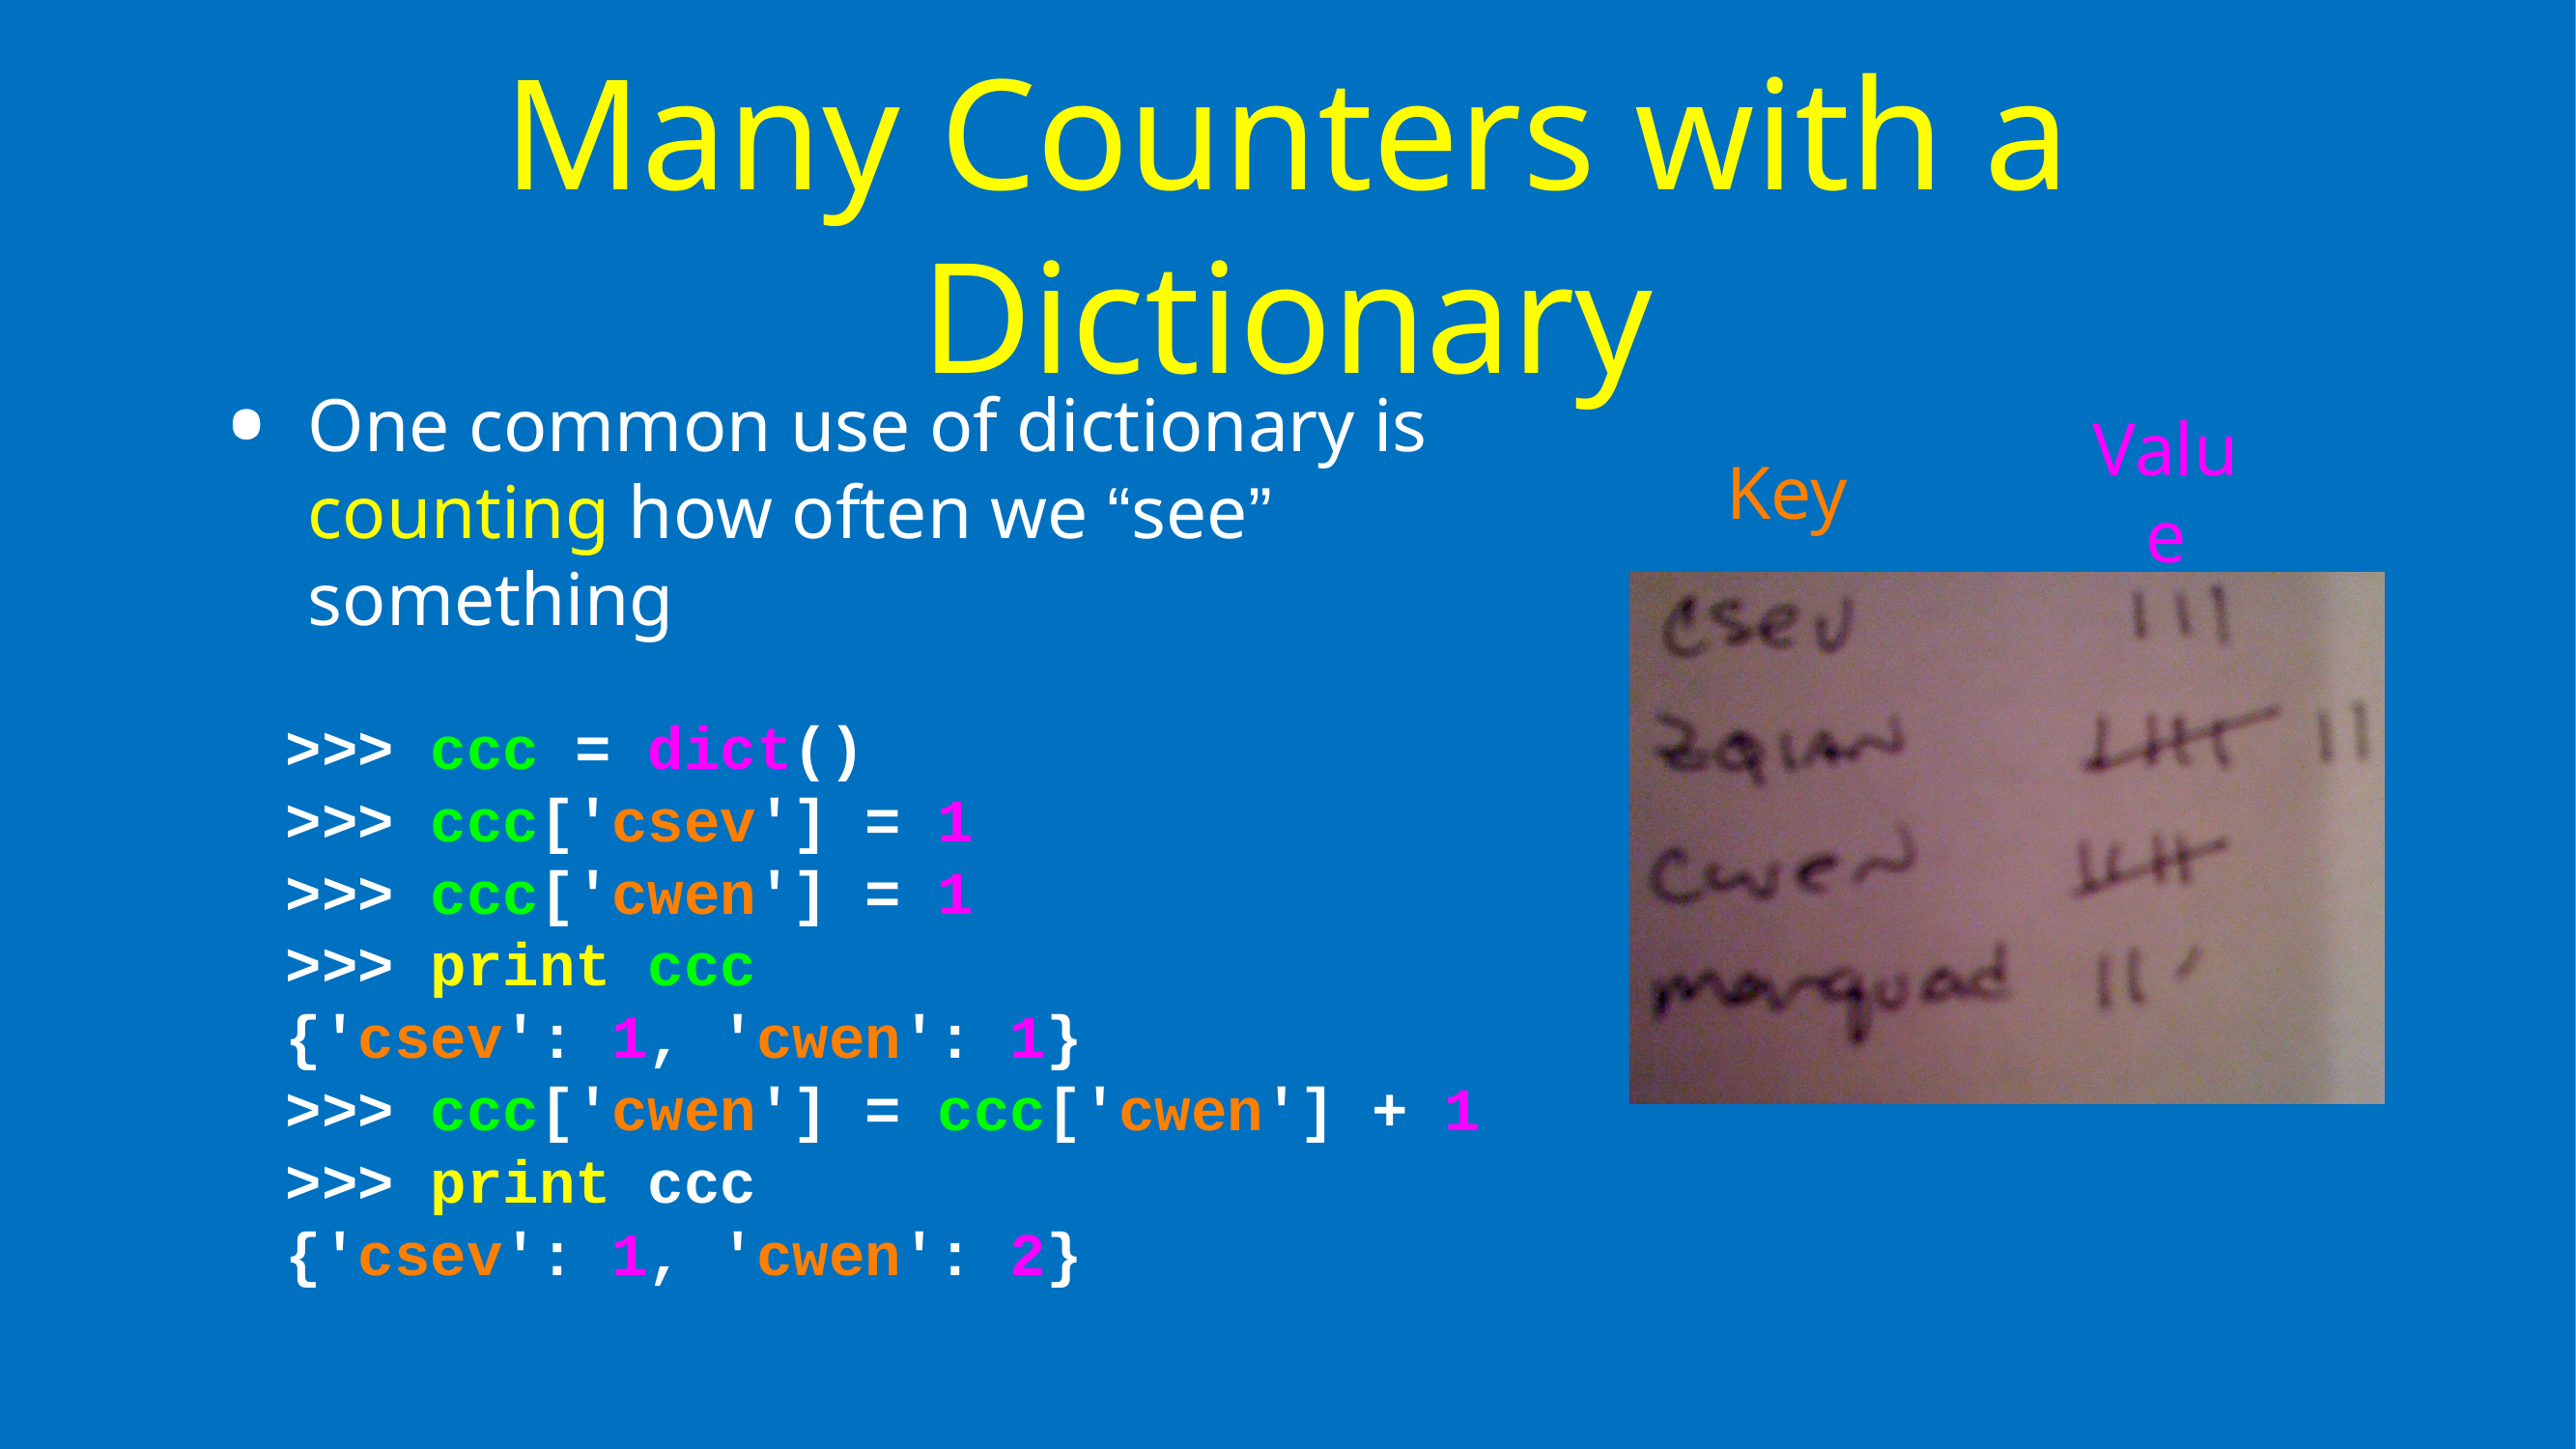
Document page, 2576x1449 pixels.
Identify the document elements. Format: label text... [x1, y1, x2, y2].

text_box Value [2078, 440, 2253, 540]
title Many Counters with a Dictionary [183, 38, 2391, 403]
list One common use of dictionary is counting how often we “see” something [183, 382, 1542, 637]
text_box >>> ccc = dict() >>> ccc['csev'] = 1 >>> ccc['cwen'] = 1 >>> print ccc {'csev': 1, 'cwen': 1} >>> ccc['cwen'] = ccc['cwen'] + 1 >>> print ccc {'csev': 1, 'cwen': 2} [285, 660, 1526, 1337]
text_box Key [1723, 440, 1851, 540]
picture [1629, 572, 2385, 1104]
